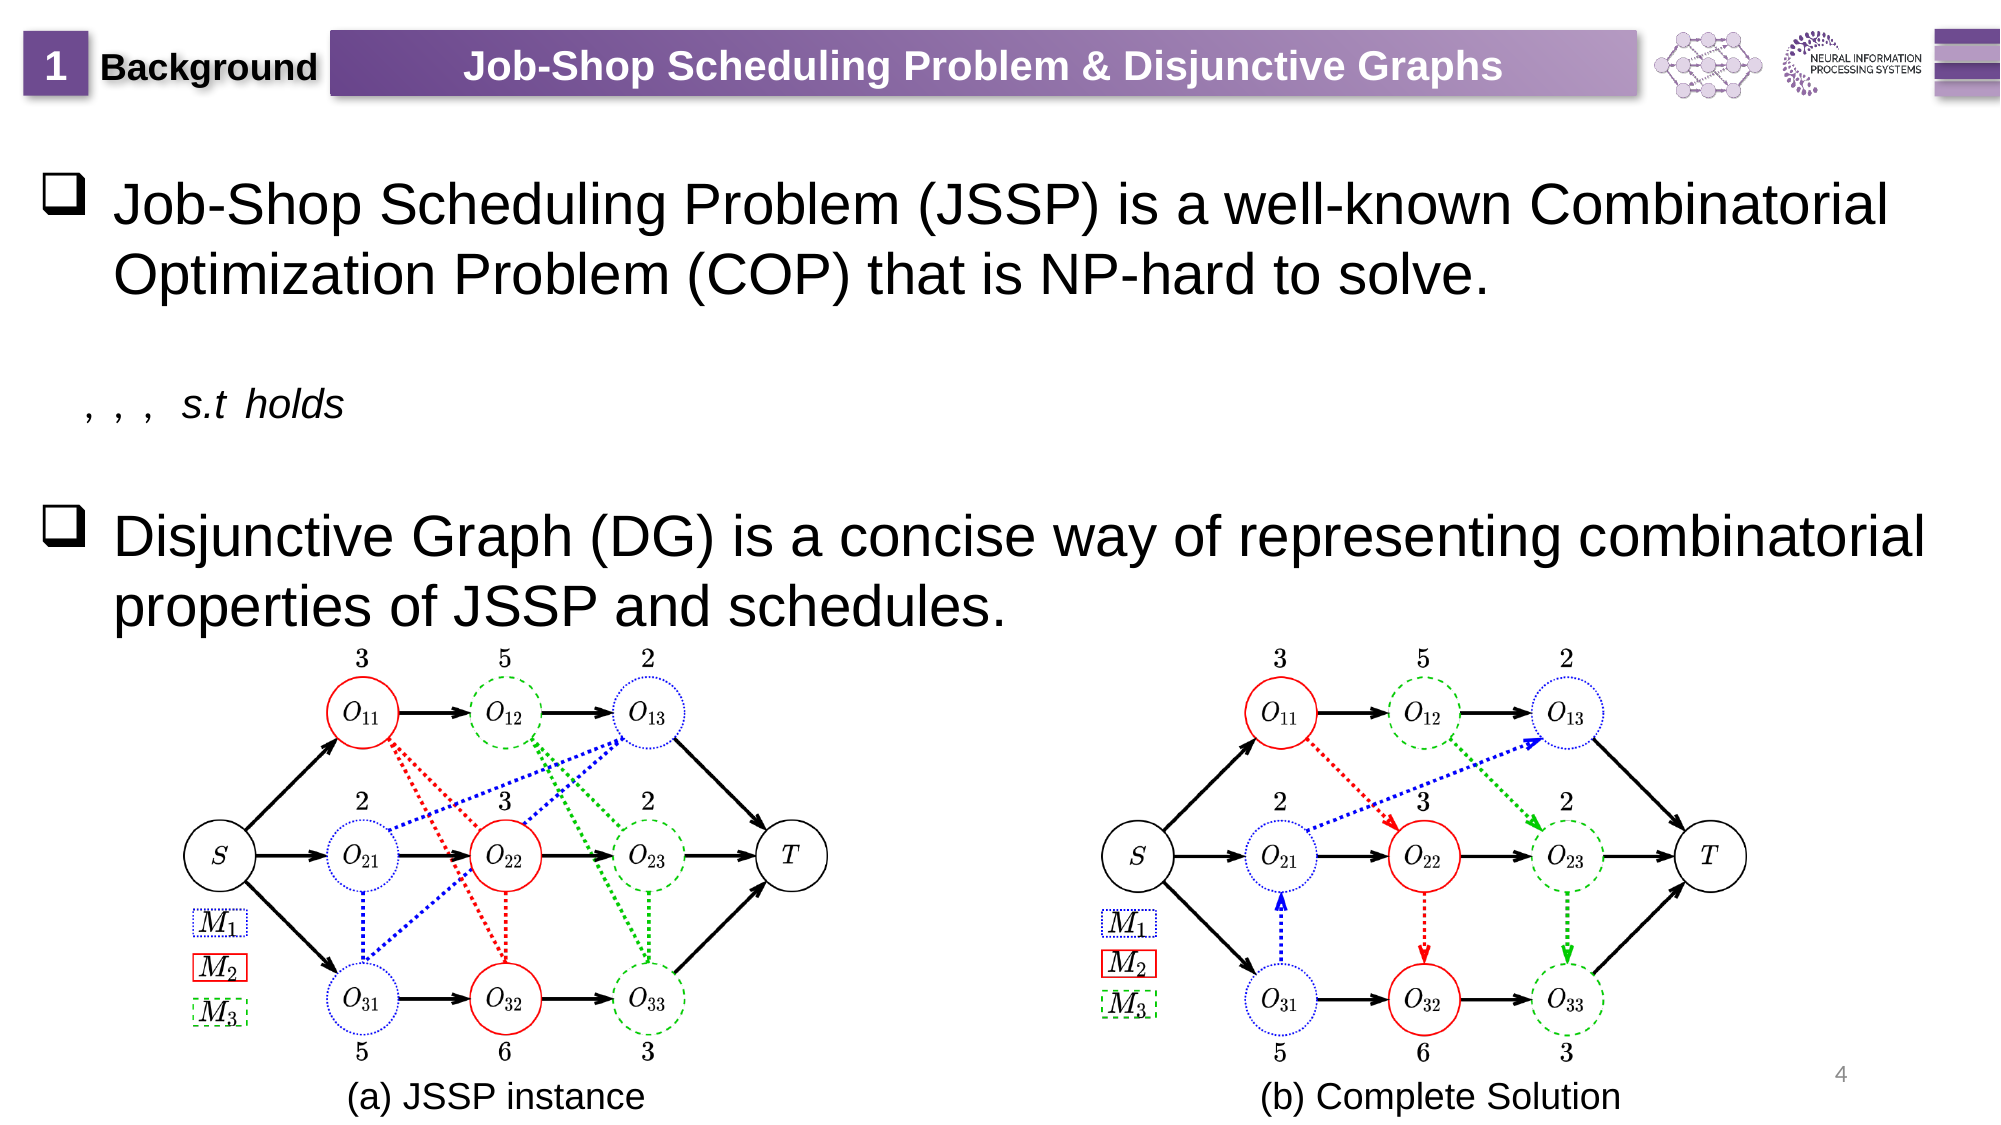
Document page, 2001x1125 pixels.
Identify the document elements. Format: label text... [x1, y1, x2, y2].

text_box [1934, 85, 2000, 97]
text_box Job-Shop Scheduling Problem & Disjunctive Graphs [330, 30, 1637, 96]
picture [1654, 32, 1763, 99]
text_box (b) Complete Solution [1237, 1088, 1644, 1125]
text_box Disjunctive Graph (DG) is a concise way of representing combinatorial properties of JSSP and schedules. [23, 491, 1975, 646]
text_box Background [85, 35, 334, 95]
text_box 1 [23, 30, 89, 96]
text_box [1934, 45, 2000, 61]
picture [1101, 624, 1747, 1088]
slide_number 4 [1644, 1042, 1863, 1103]
text_box [1934, 28, 2000, 44]
text_box (a) JSSP instance [330, 1087, 662, 1125]
picture [1780, 28, 1924, 99]
text_box Job-Shop Scheduling Problem (JSSP) is a well-known Combinatorial Optimization Problem (COP) that is NP-hard to solve. [23, 159, 1975, 314]
text_box [1934, 67, 2000, 79]
picture [183, 624, 828, 1087]
